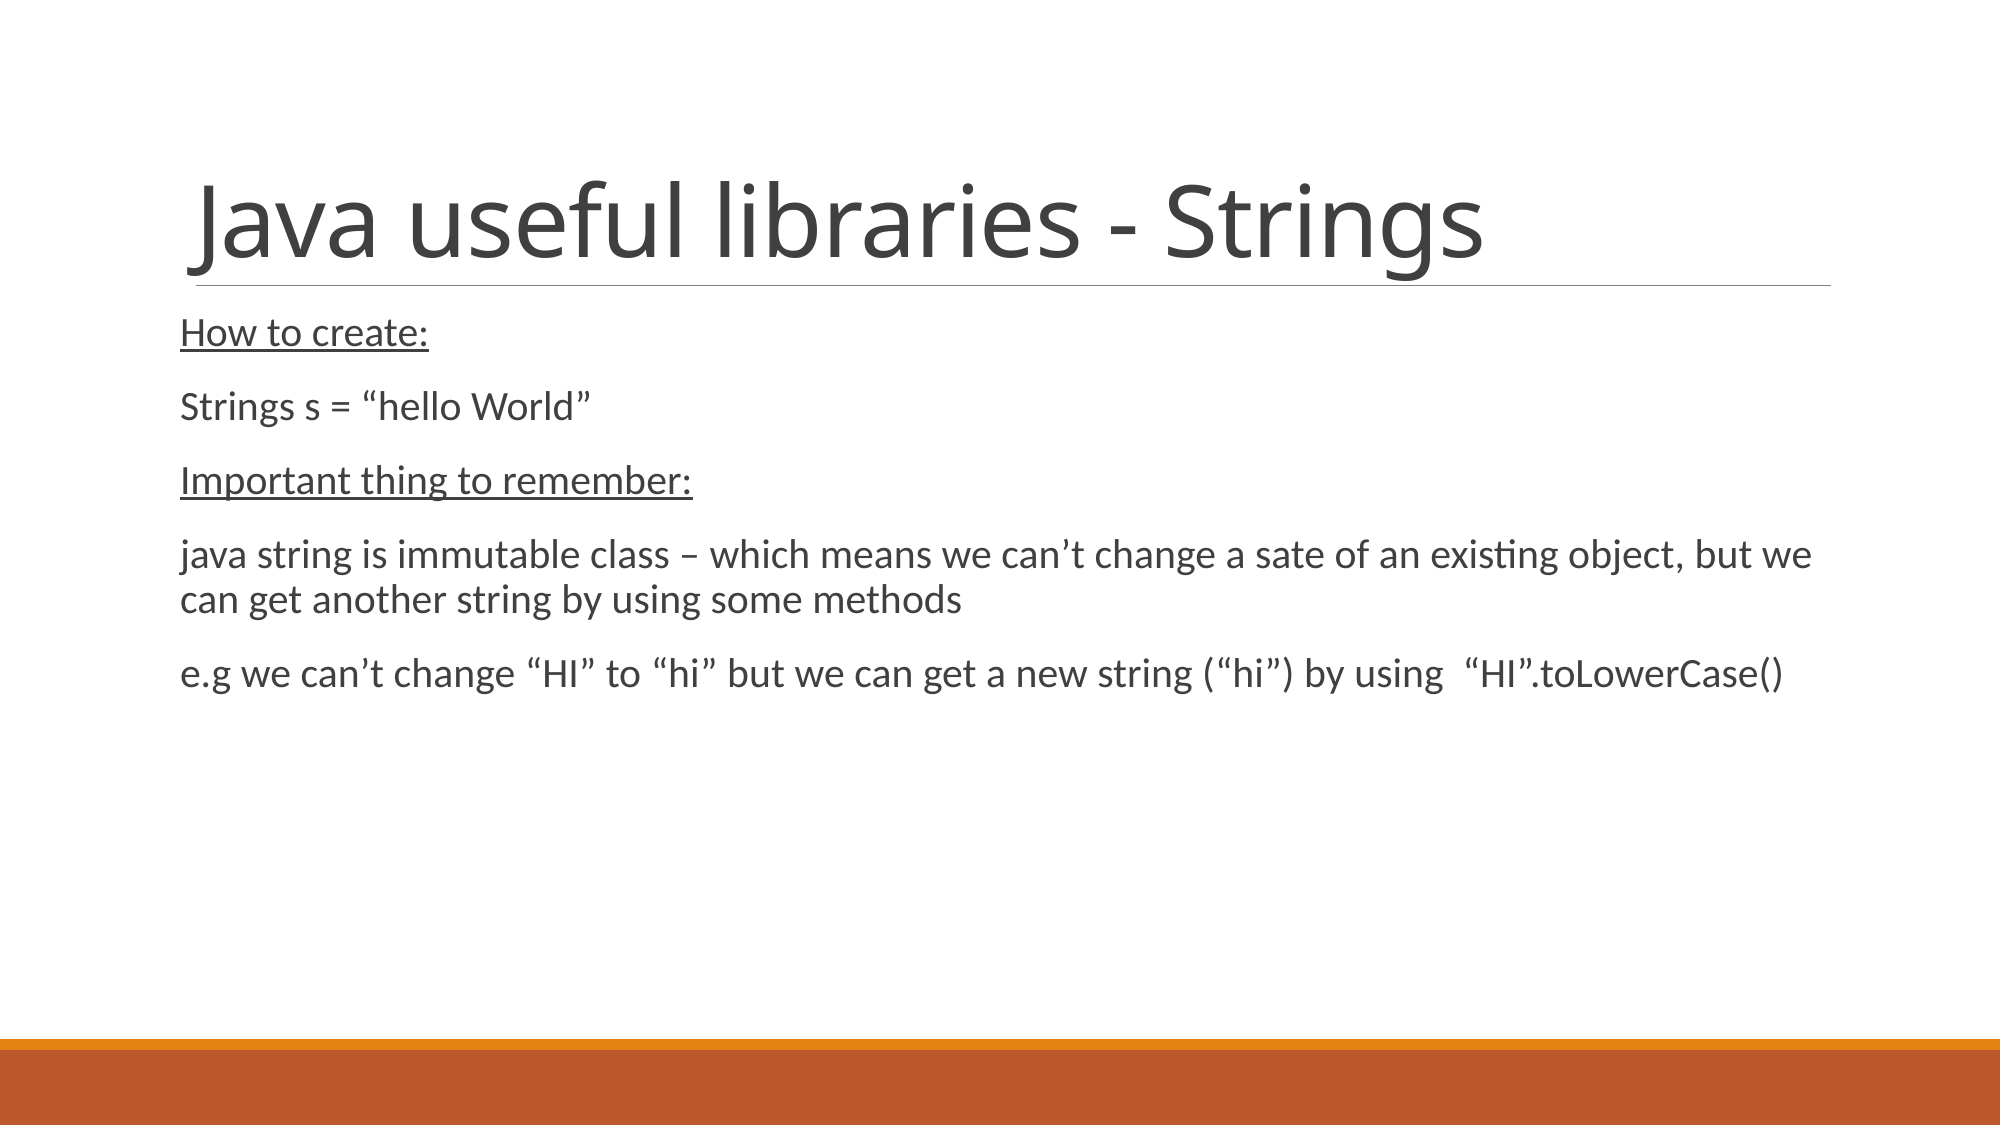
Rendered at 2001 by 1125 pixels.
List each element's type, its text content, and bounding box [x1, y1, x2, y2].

list How to create: Strings s = “hello World” Important thing to remember: java string is immutable class – which means we can’t change a sate of an existing object, but we can get another string by using some methods e.g we can’t change “HI” to “hi” but we can get a new string (“hi”) by using “HI”.toLowerCase() [180, 302, 1830, 963]
title Java useful libraries - Strings [180, 47, 1830, 285]
